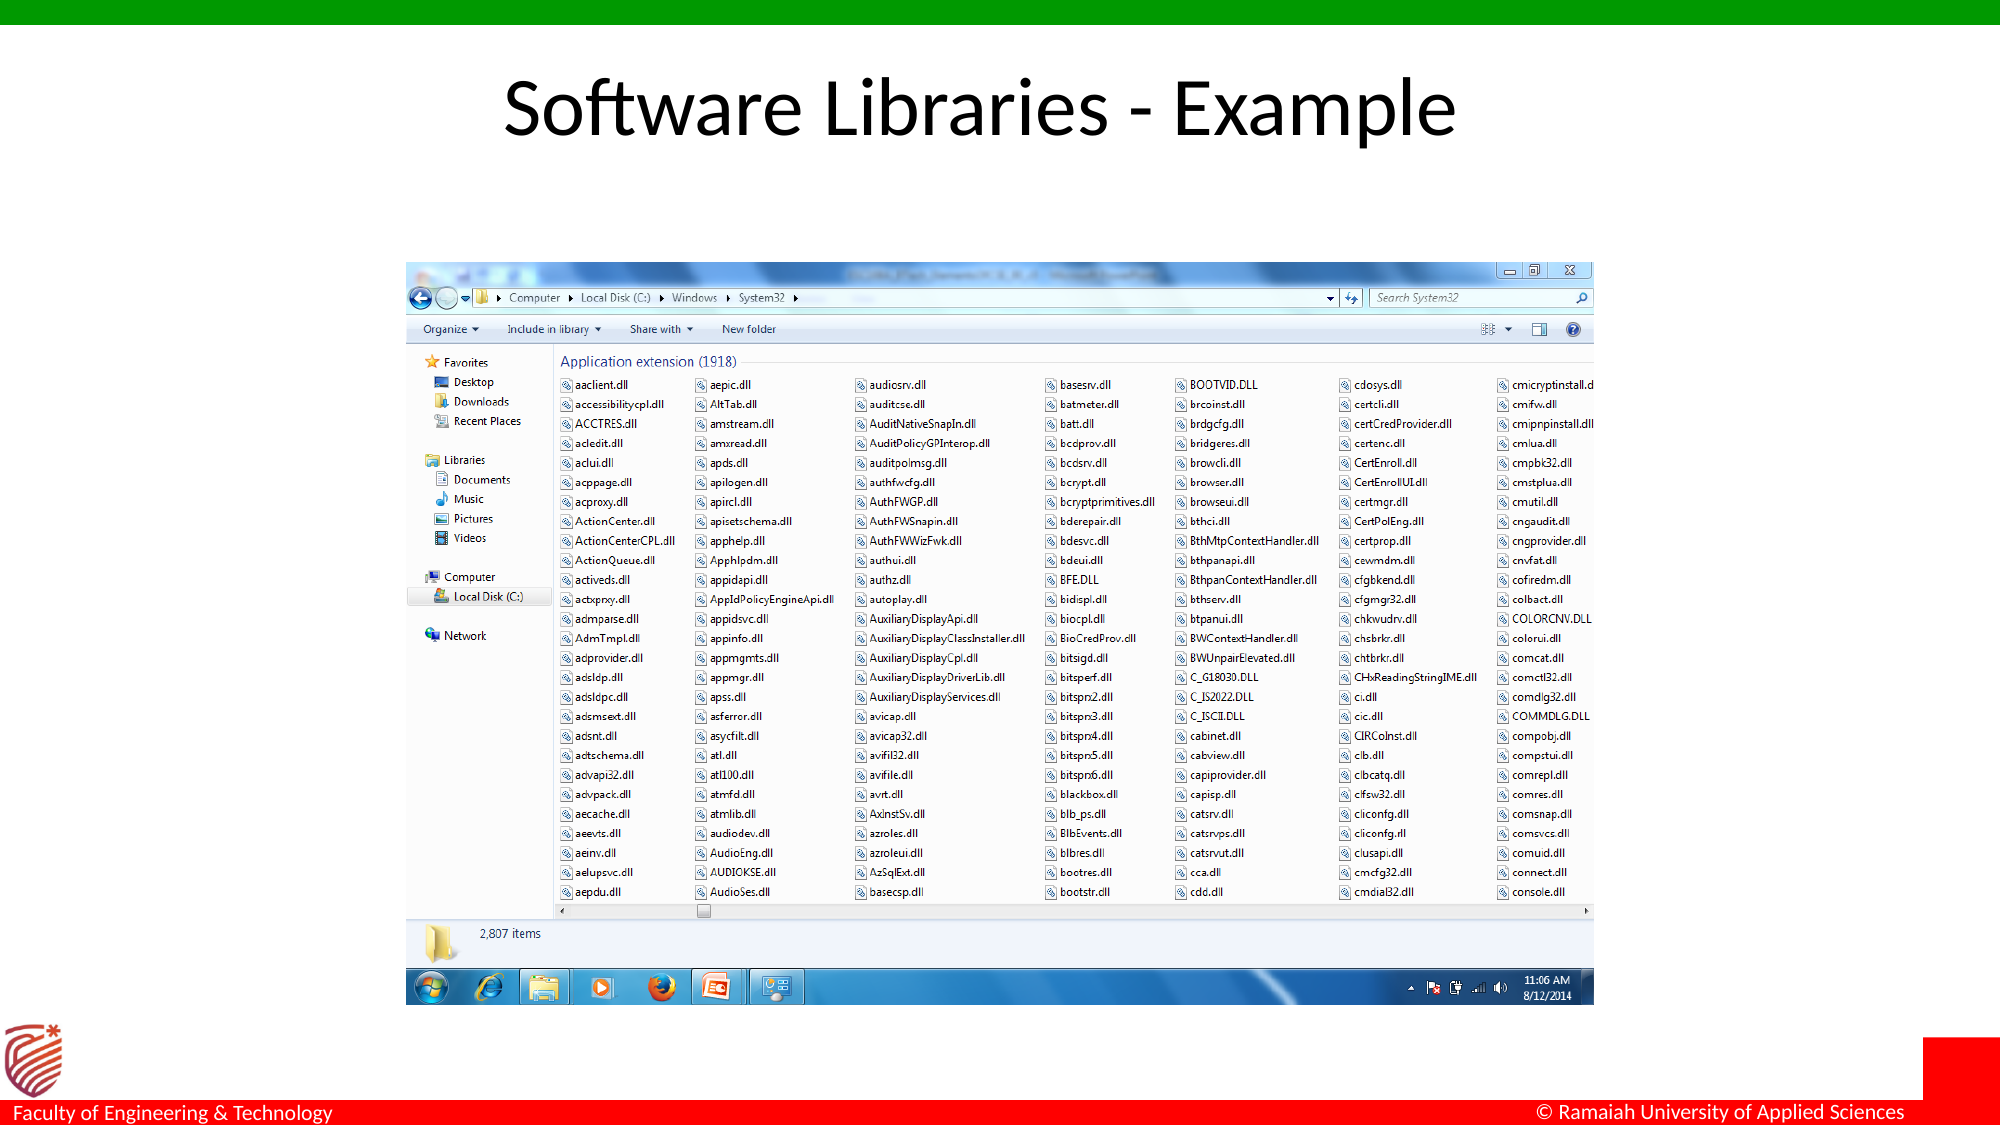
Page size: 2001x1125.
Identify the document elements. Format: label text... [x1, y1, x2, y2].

picture [0, 1013, 69, 1100]
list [405, 262, 1595, 1006]
title Software Libraries - Example [174, 45, 1788, 233]
